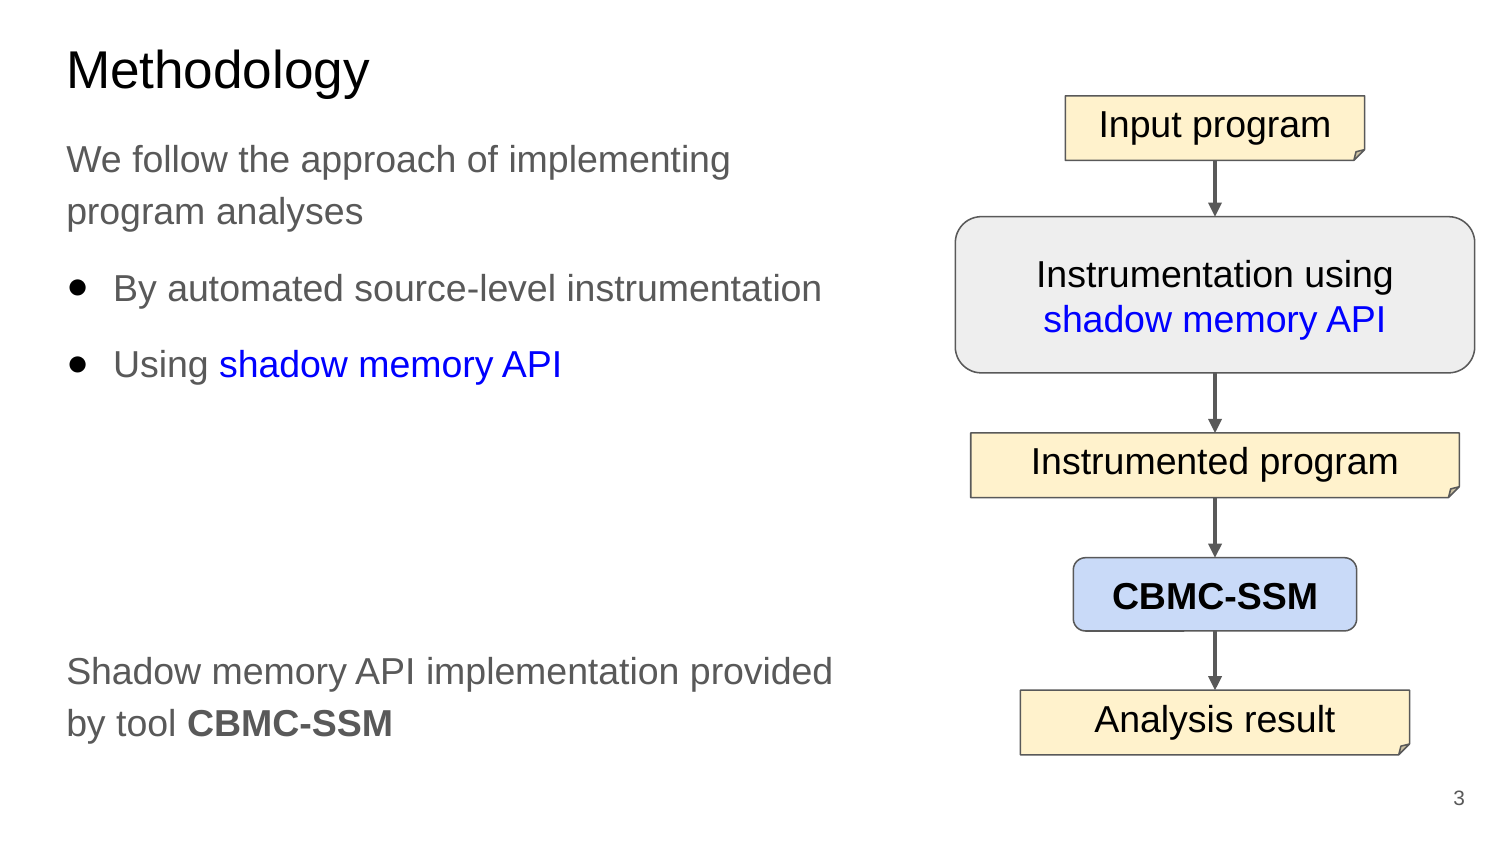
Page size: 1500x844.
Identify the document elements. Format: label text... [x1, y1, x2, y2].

list We follow the approach of implementing program analyses By automated source-level instrumentation Using shadow memory API Shadow memory API implementation provided by tool CBMC-SSM [25, 113, 861, 829]
slide_number ‹#› [1389, 764, 1480, 830]
text_box Analysis result [1020, 690, 1410, 755]
text_box CBMC-SSM [1073, 557, 1357, 632]
text_box Instrumented program [970, 432, 1460, 498]
text_box Input program [1065, 95, 1365, 161]
text_box Instrumentation using shadow memory API [955, 216, 1475, 373]
title Methodology [51, 20, 1449, 115]
